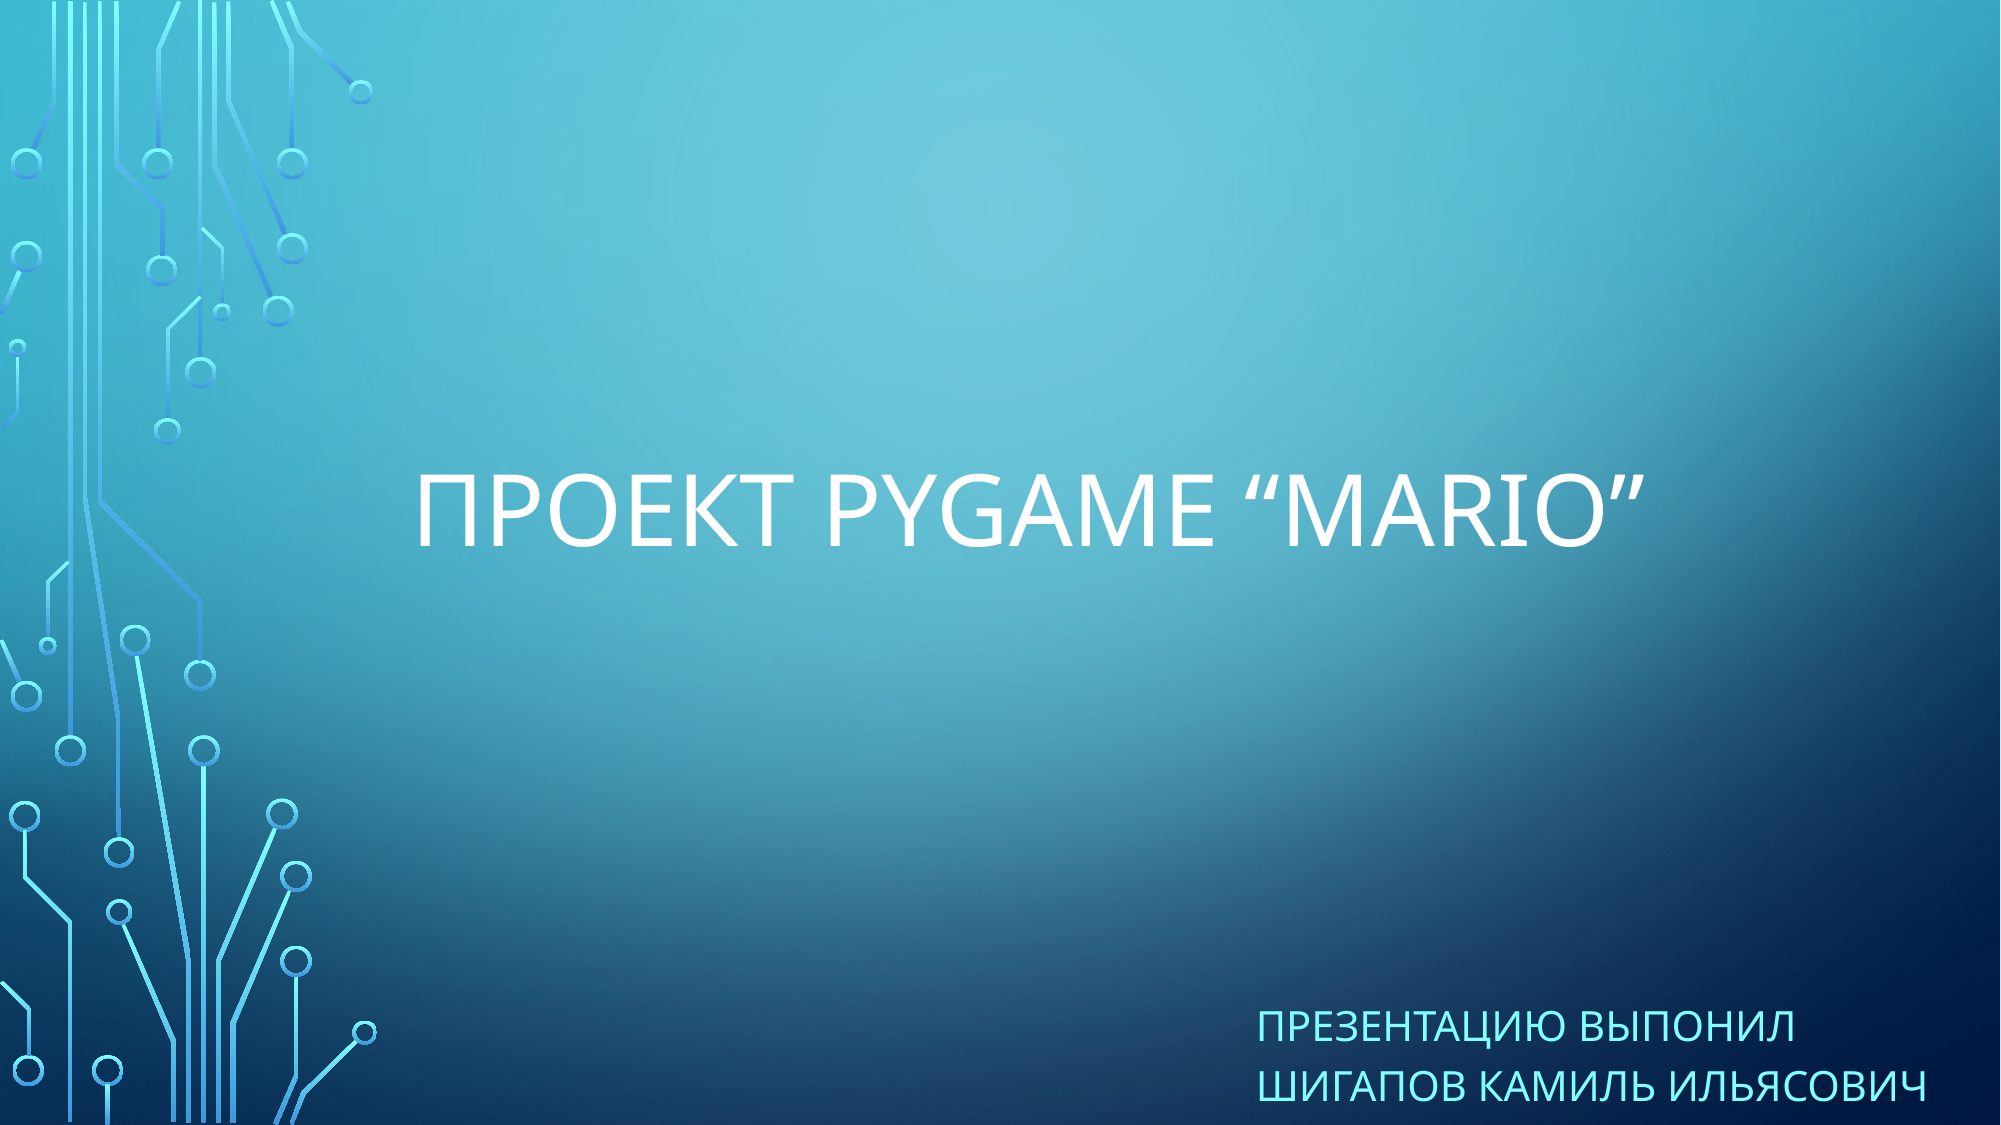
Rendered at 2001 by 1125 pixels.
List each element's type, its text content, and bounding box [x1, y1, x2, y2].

title Проект Pygame “Mario” [307, 184, 1750, 576]
subtitle Презентацию выпонил Шигапов Камиль ильясович [1240, 981, 2000, 1125]
